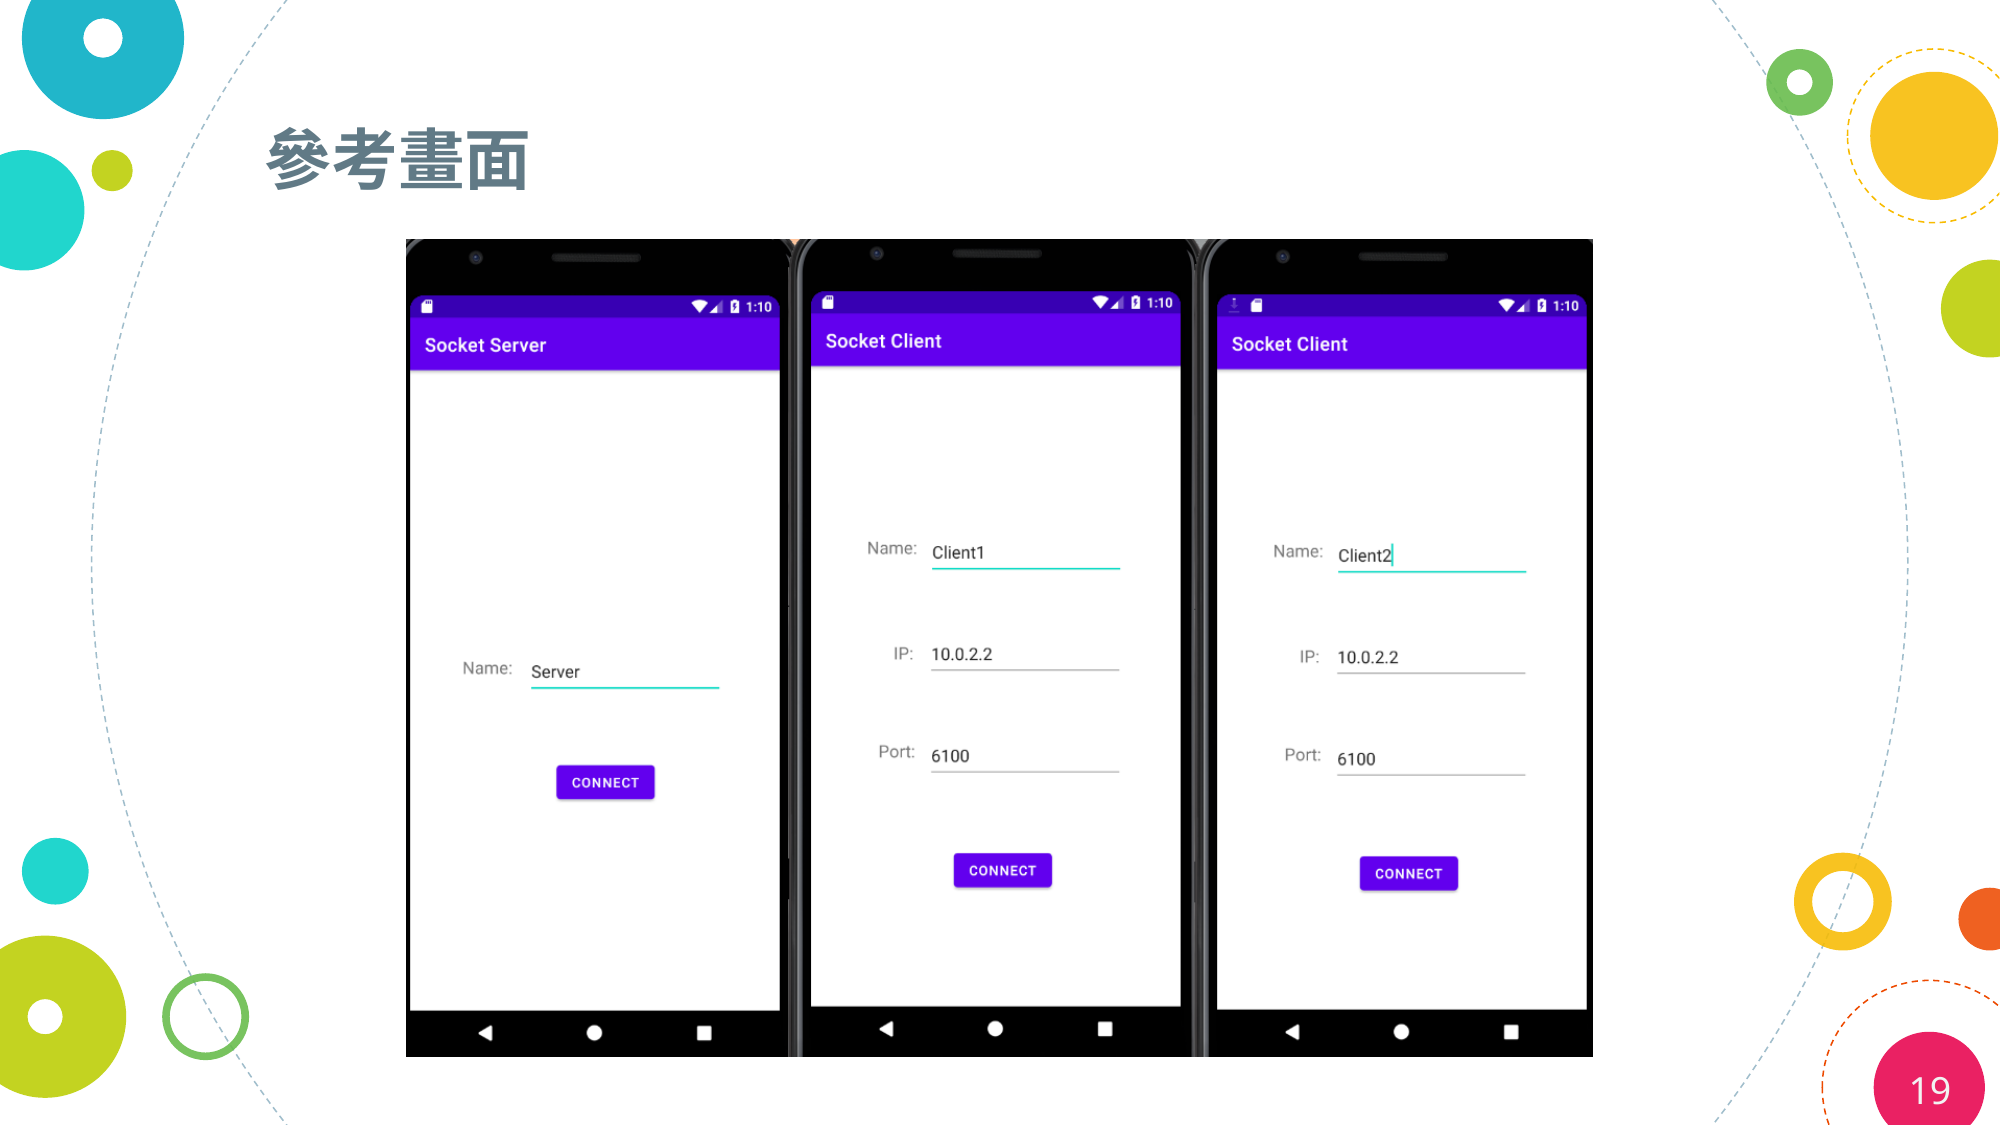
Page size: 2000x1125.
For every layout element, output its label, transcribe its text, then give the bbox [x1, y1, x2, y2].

picture [406, 239, 1593, 1057]
title 參考畫面 [249, 45, 1750, 213]
slide_number 19 [1885, 1060, 1975, 1125]
